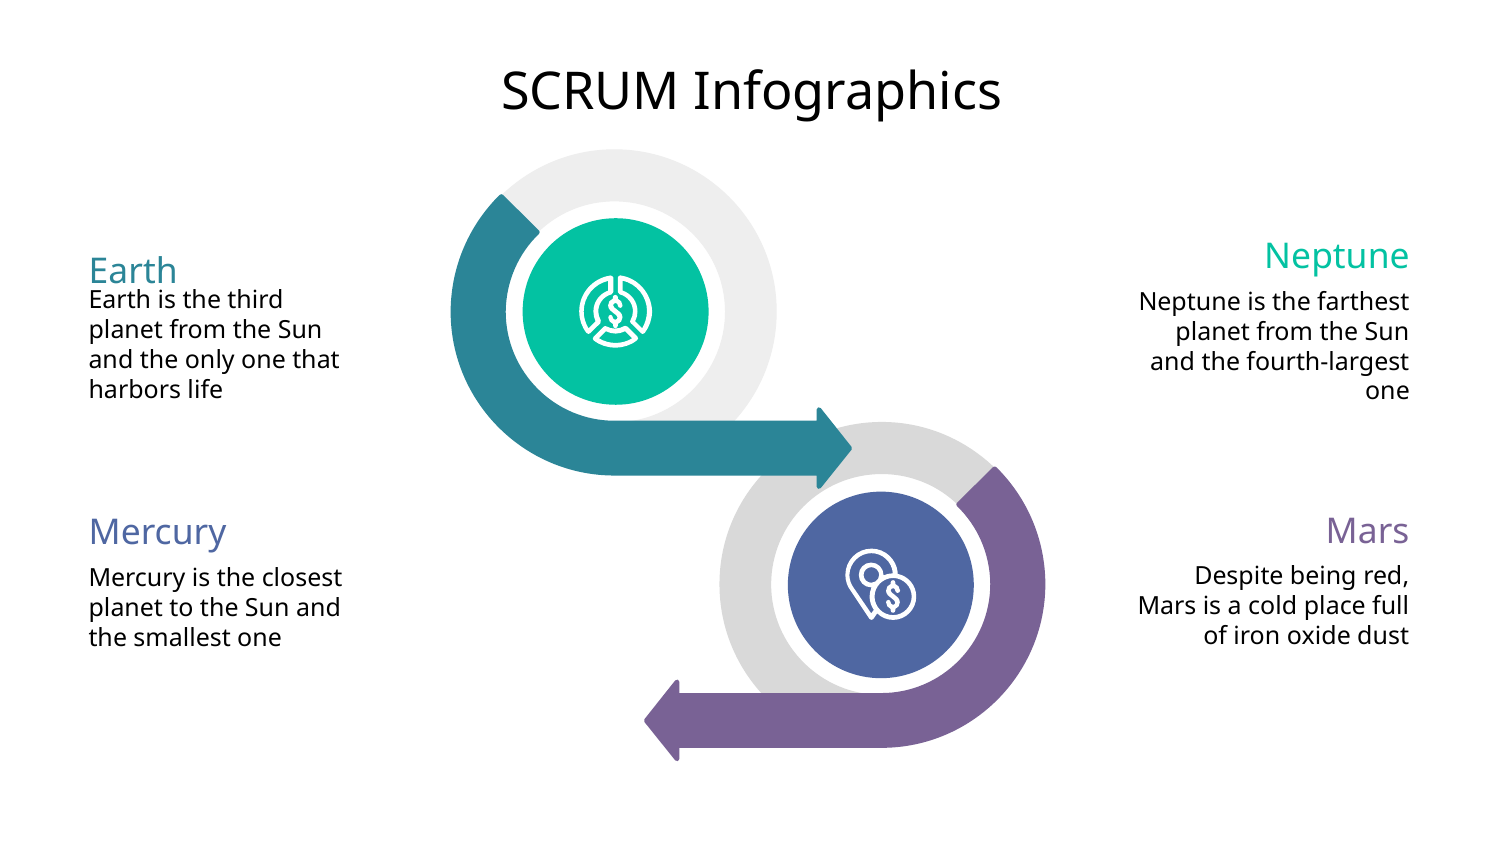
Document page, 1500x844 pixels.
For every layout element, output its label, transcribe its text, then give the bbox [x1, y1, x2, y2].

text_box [1115, 225, 1425, 396]
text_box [452, 149, 1044, 760]
title SCRUM Infographics [79, 49, 1426, 129]
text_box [73, 239, 383, 388]
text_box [1115, 499, 1425, 671]
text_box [73, 501, 383, 672]
